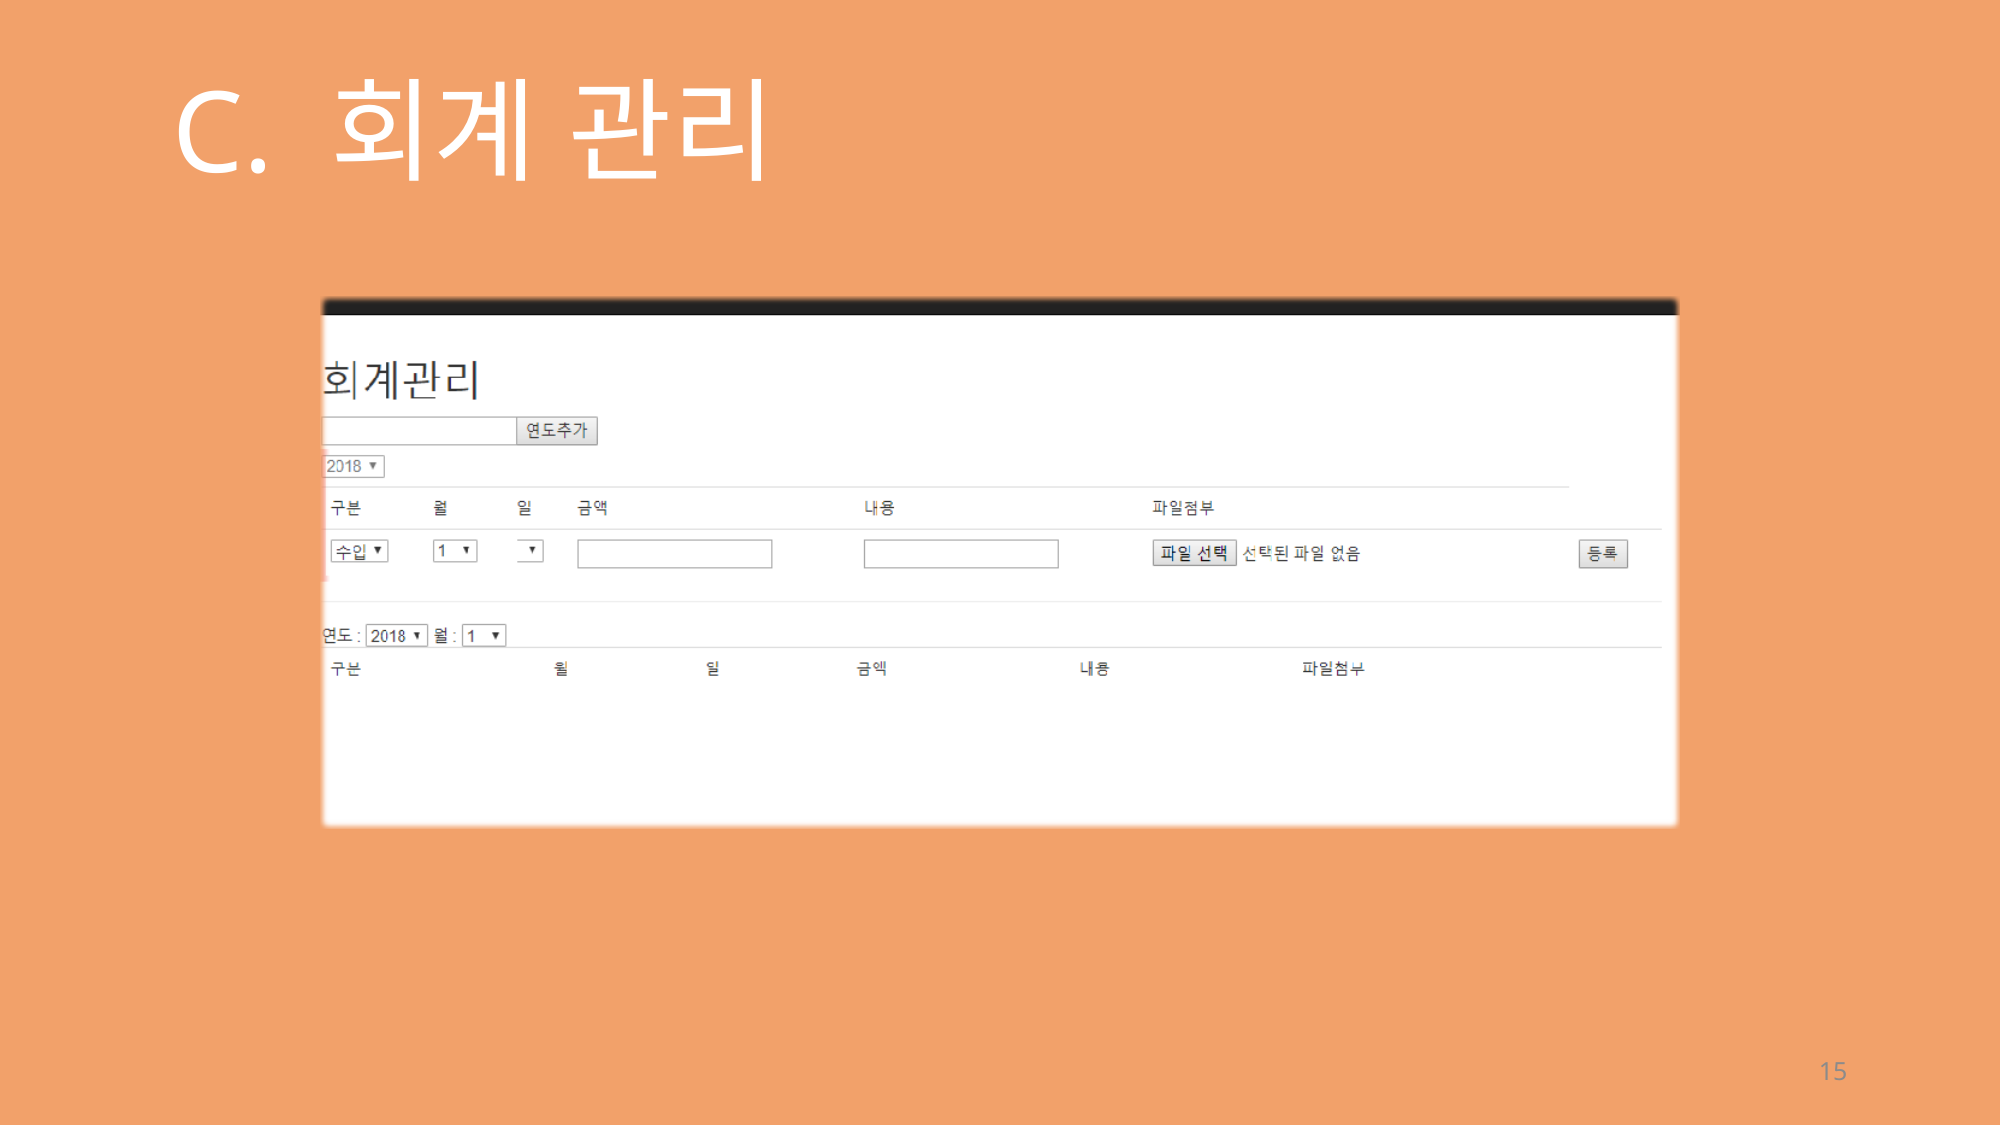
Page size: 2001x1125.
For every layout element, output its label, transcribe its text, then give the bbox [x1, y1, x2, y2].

text_box C. 회계 관리 [29, 20, 920, 251]
picture [320, 296, 1680, 829]
slide_number 15 [1412, 1042, 1863, 1103]
